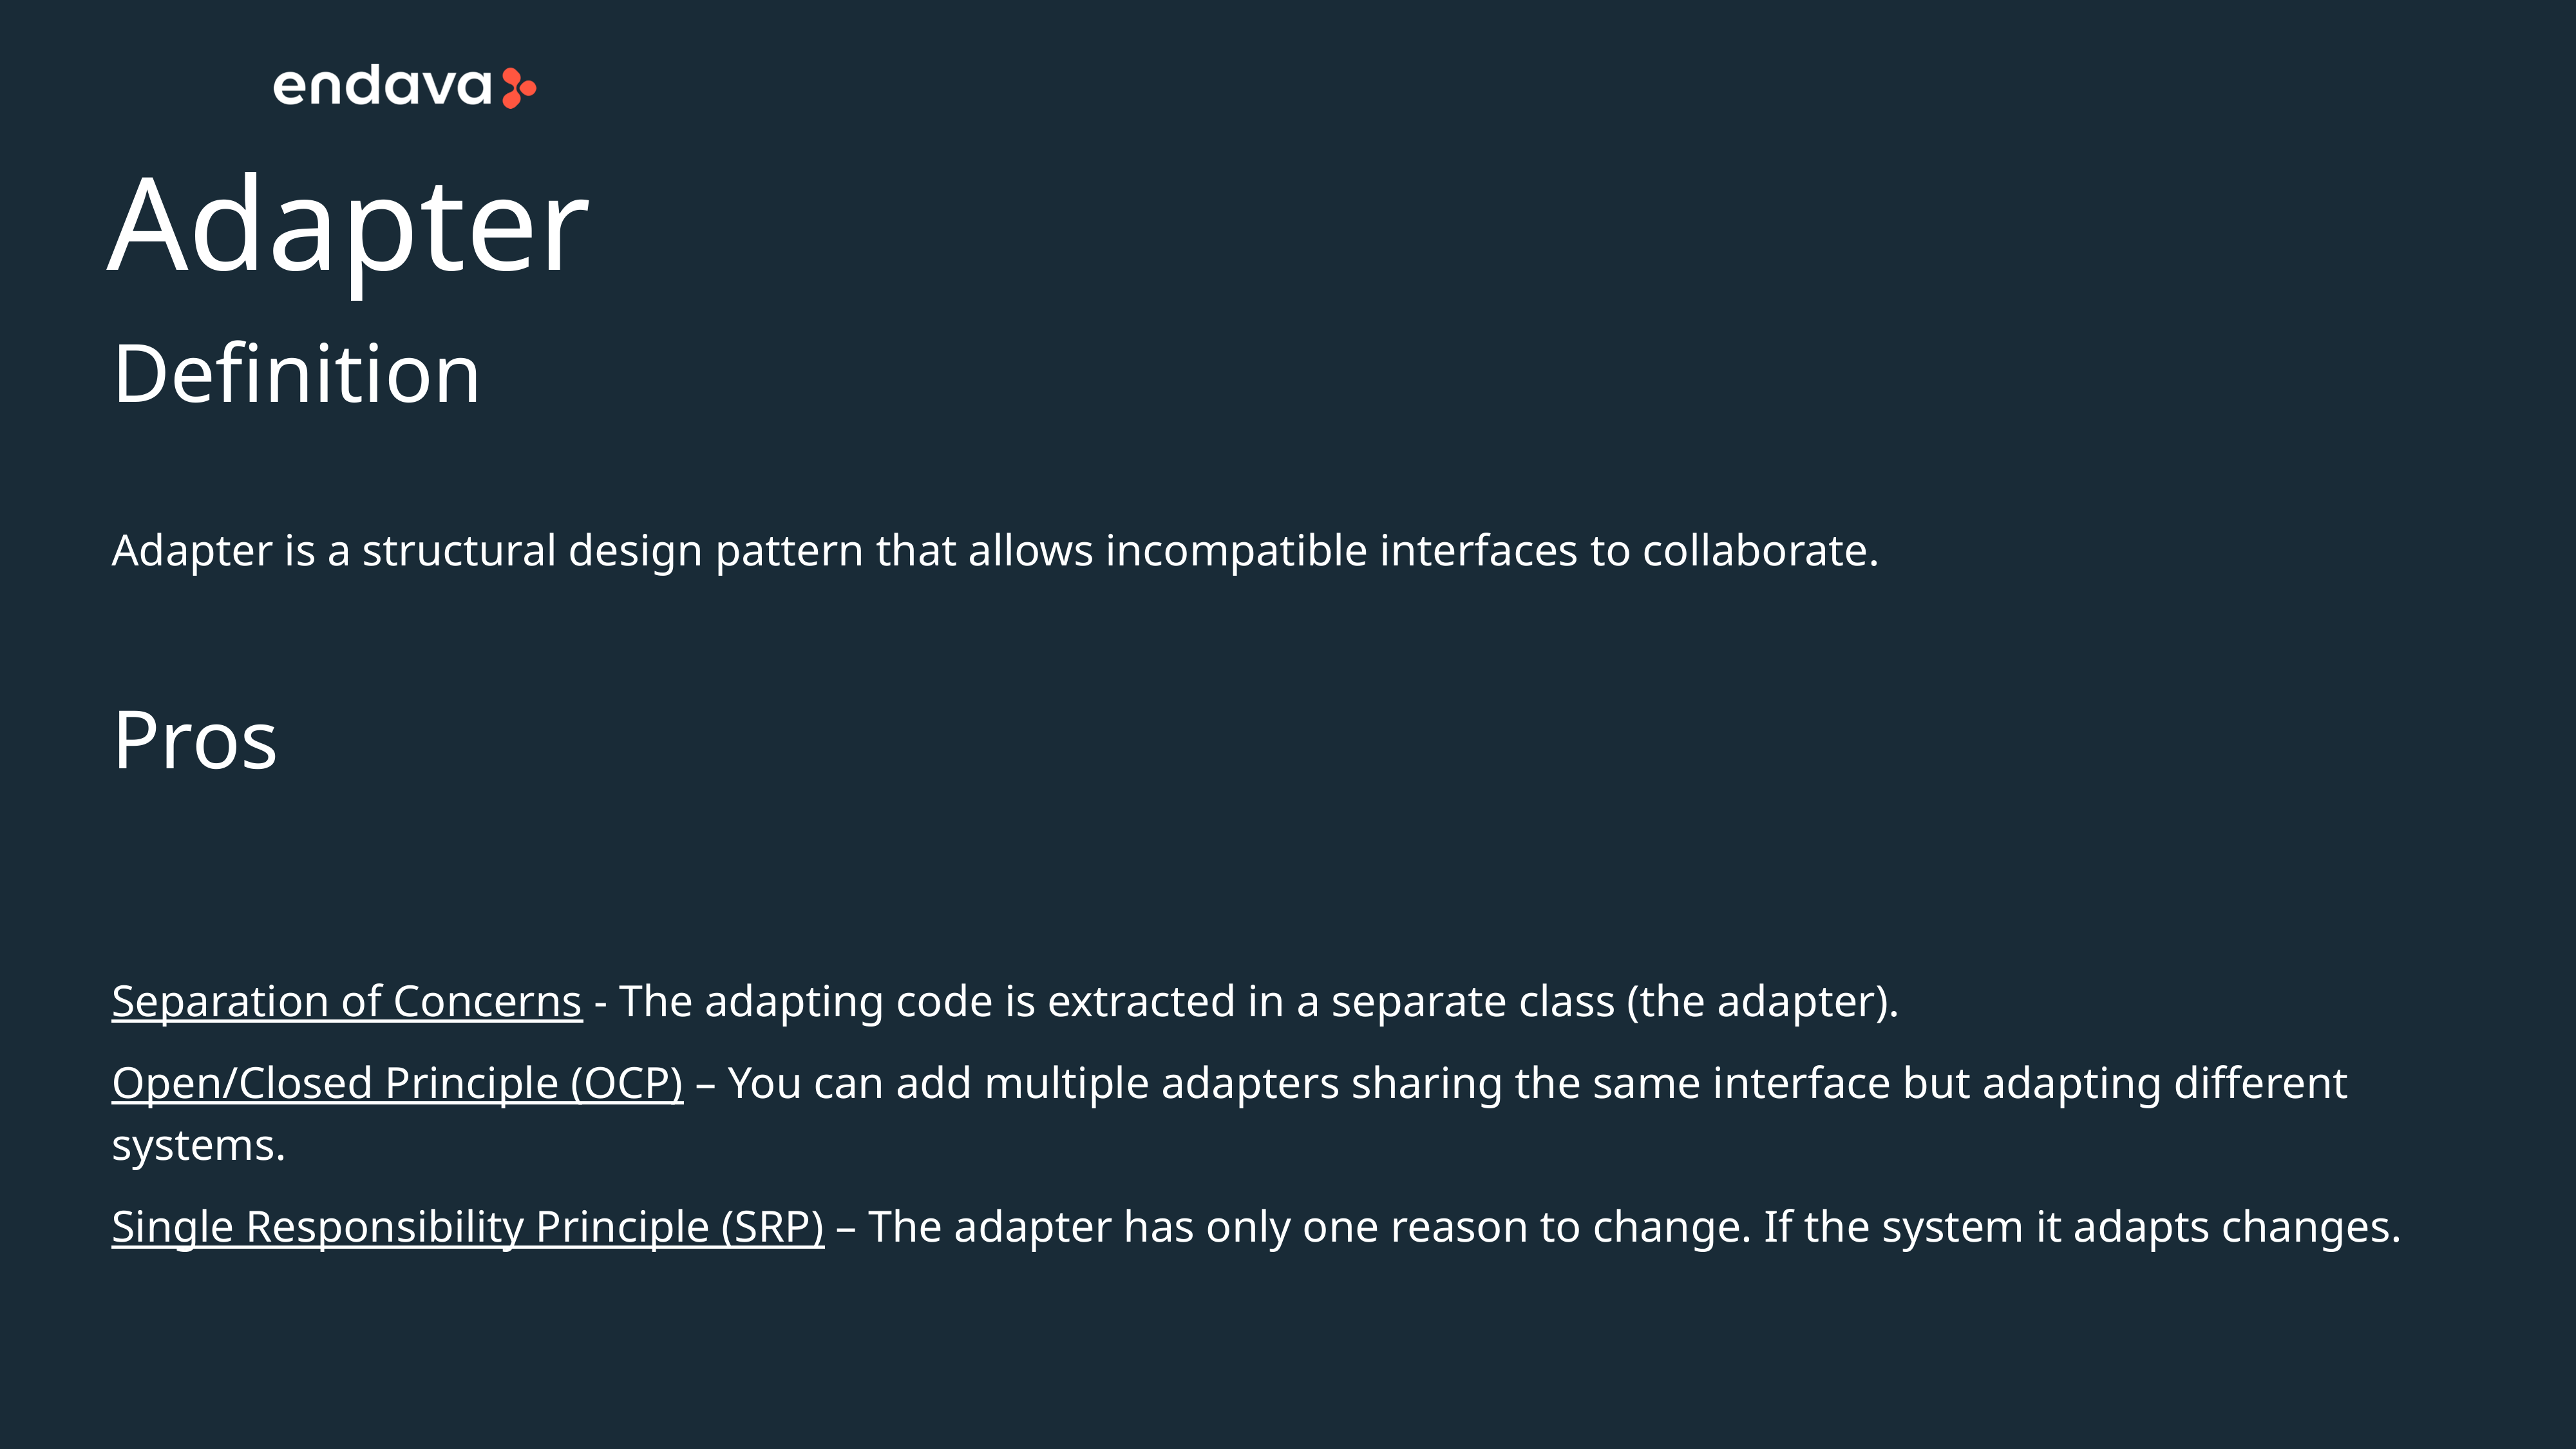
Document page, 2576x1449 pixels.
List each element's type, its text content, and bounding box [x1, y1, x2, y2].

text_box Pros [106, 663, 1566, 790]
title Adapter [106, 171, 784, 320]
text_box Adapter is a structural design pattern that allows incompatible interfaces to collaborate. [106, 507, 2470, 580]
text_box Definition [106, 296, 1566, 424]
picture [274, 64, 536, 109]
text_box Separation of Concerns - The adapting code is extracted in a separate class (the adapter). Open/Closed Principle (OCP) – You can add multiple adapters sharing the same interface but adapting different systems. Single Responsibility Principle (SRP) – The adapter has only one reason to change. If the system it adapts changes. [106, 958, 2470, 1256]
